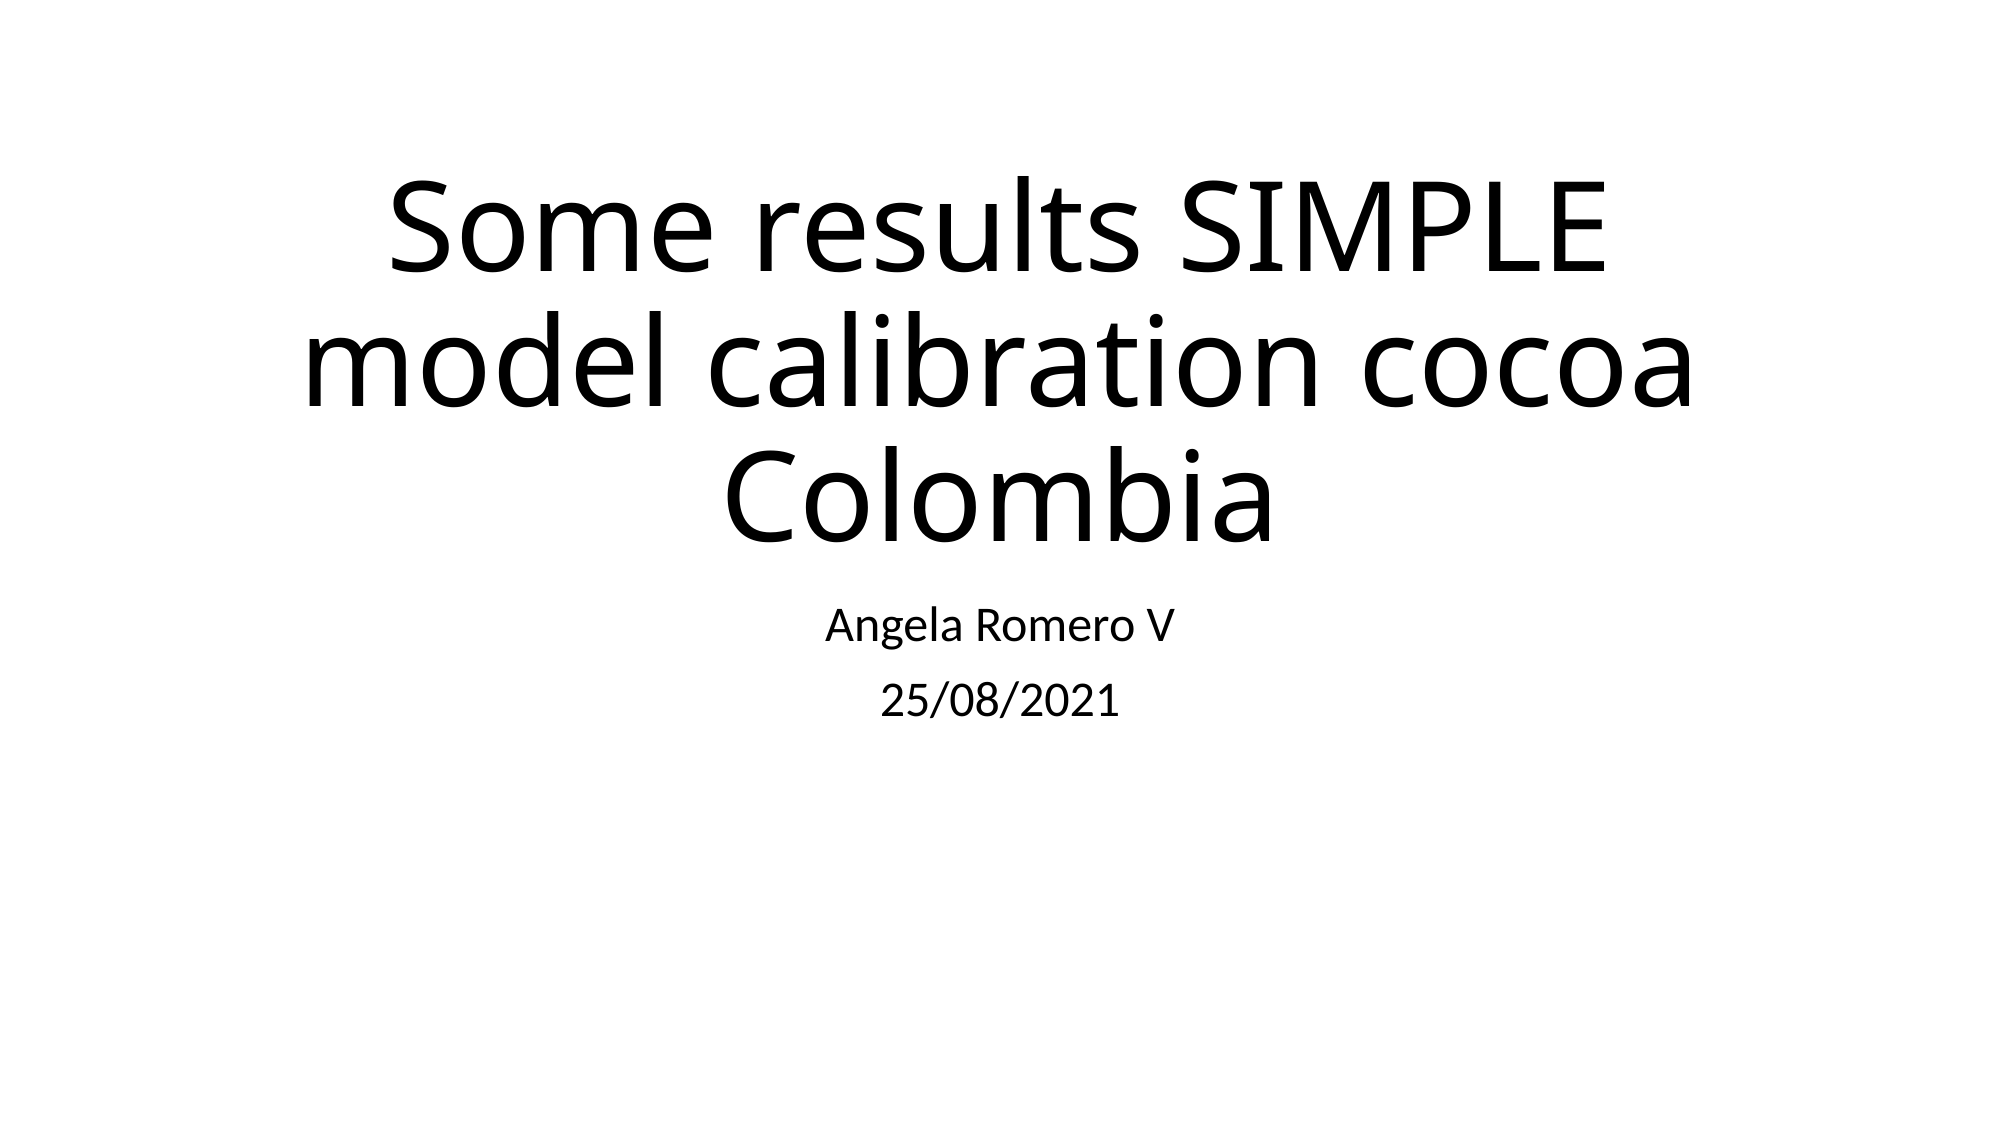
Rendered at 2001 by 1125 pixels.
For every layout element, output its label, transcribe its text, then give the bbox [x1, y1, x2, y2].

subtitle Angela Romero V 25/08/2021 [249, 590, 1750, 863]
title Some results SIMPLE model calibration cocoa Colombia [249, 184, 1750, 576]
